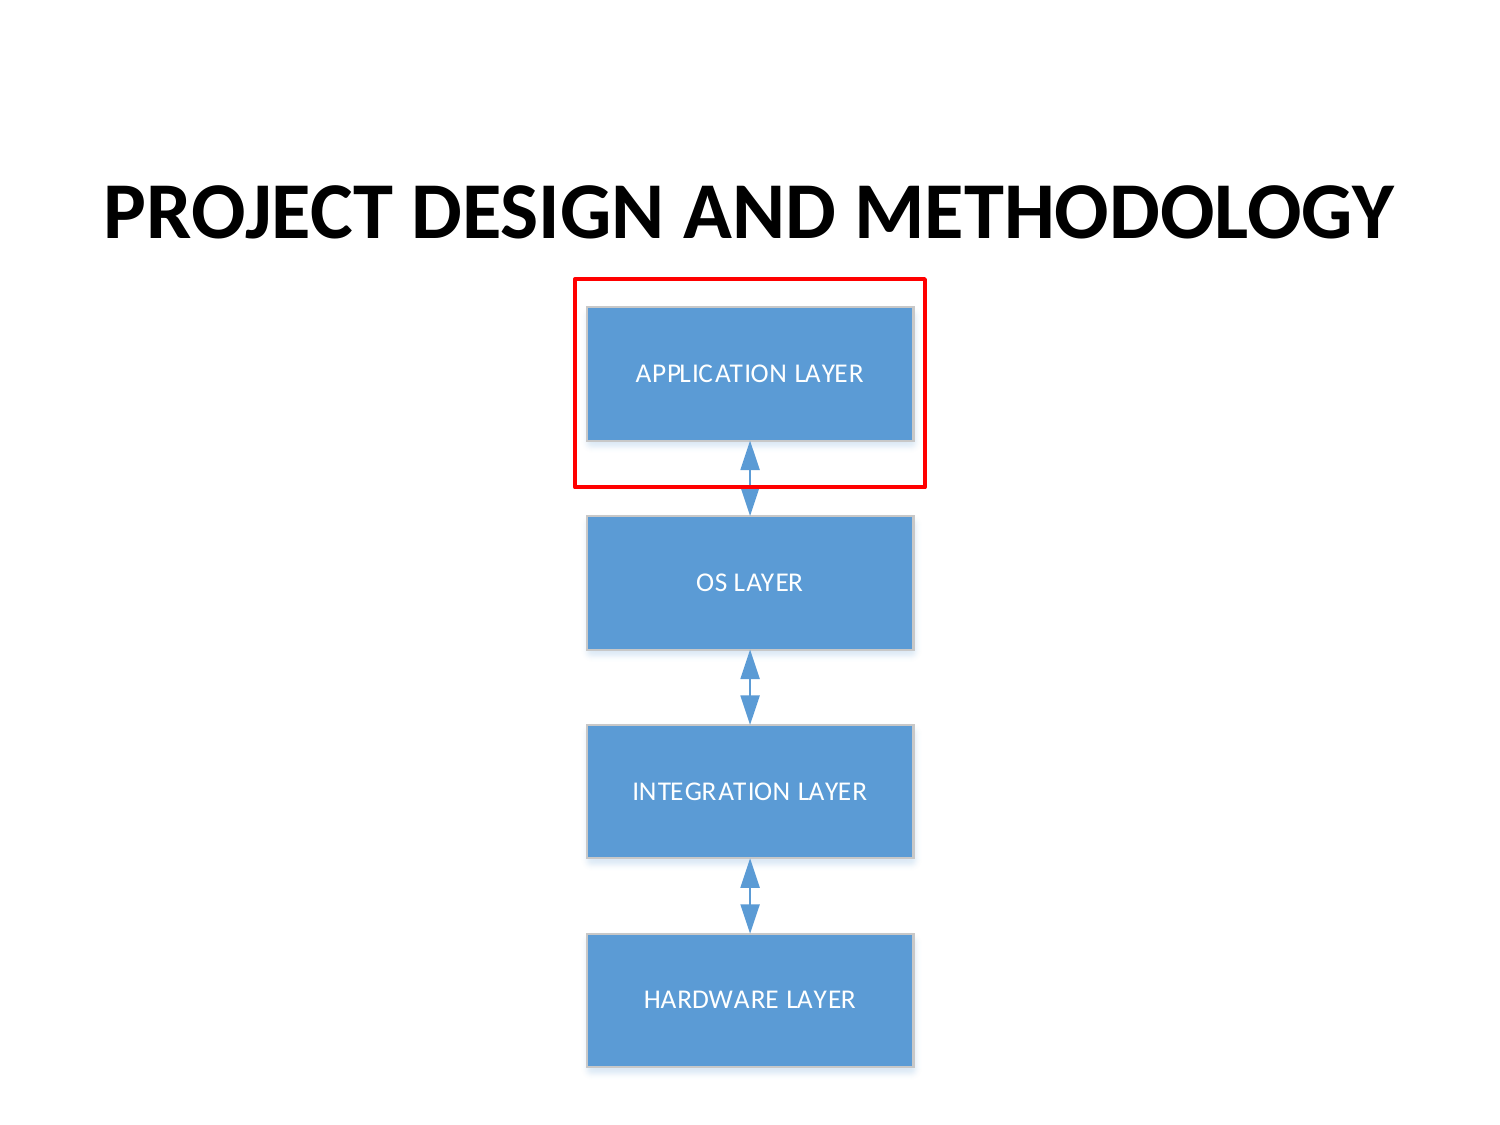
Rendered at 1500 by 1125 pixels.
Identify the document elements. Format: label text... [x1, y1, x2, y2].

picture [574, 299, 926, 1084]
text_box [573, 277, 927, 301]
text_box PROJECT DESIGN AND METHODOLOGY [74, 112, 1425, 300]
